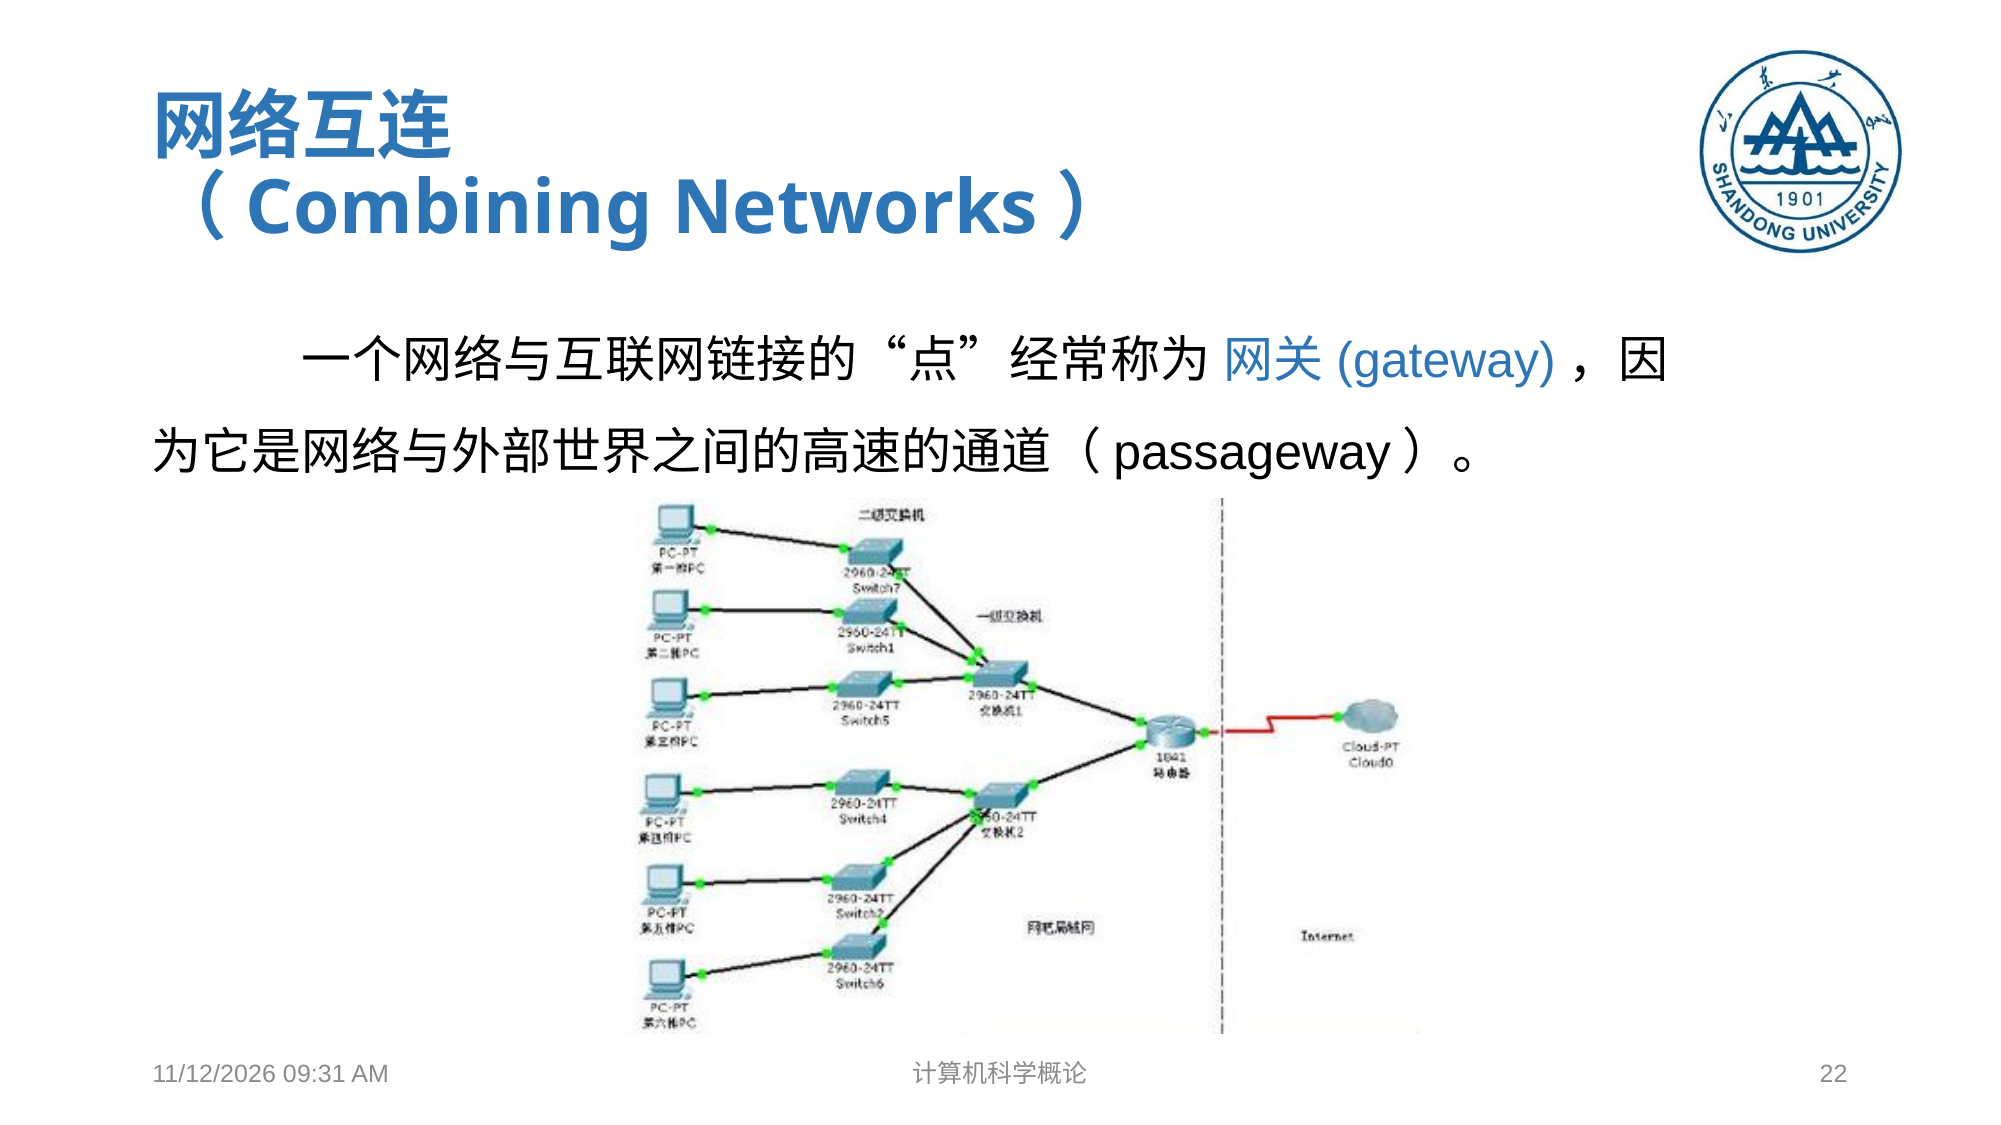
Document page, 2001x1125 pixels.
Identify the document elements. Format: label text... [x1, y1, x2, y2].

picture [580, 498, 1420, 1034]
picture [1689, 30, 1922, 263]
title 网络互连 （Combining Networks） [137, 59, 1863, 278]
footer 计算机科学概论 [662, 1042, 1338, 1103]
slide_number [137, 1042, 588, 1103]
list 一个网络与互联网链接的“点”经常称为 网关(gateway)，因为它是网络与外部世界之间的高速的通道（passageway）。 [136, 277, 1684, 703]
slide_number 22 [1412, 1042, 1863, 1103]
